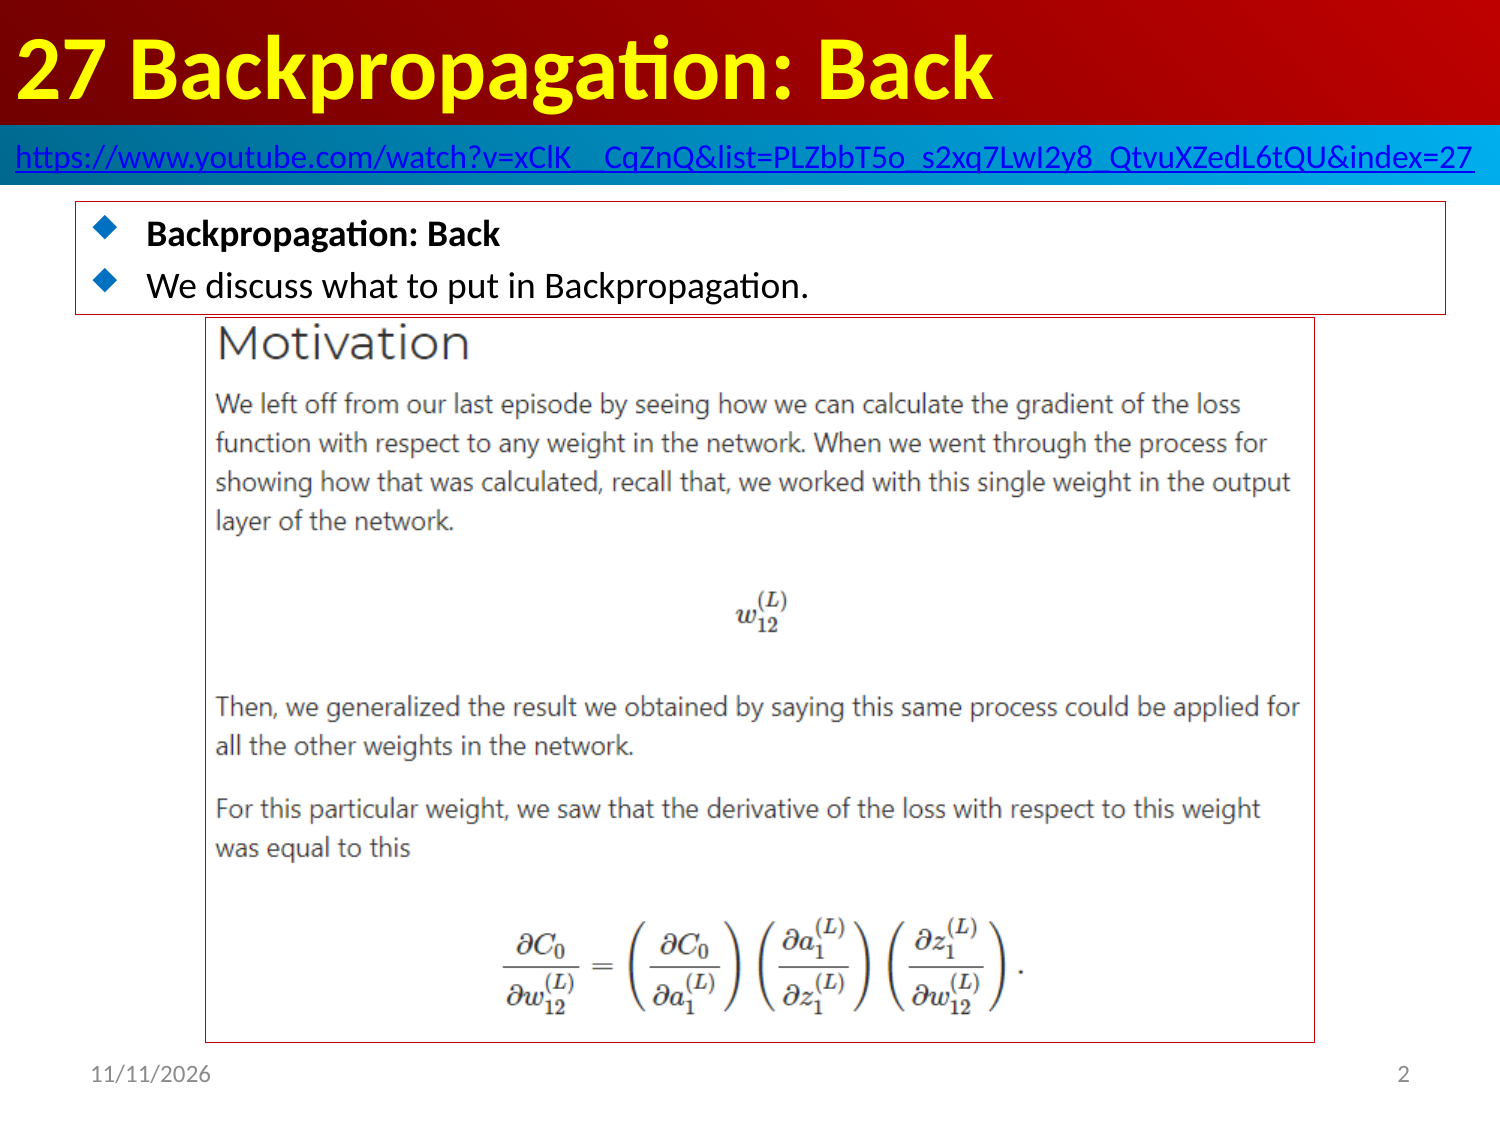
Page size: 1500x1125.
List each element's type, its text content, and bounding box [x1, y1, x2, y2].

slide_number 2 [1074, 1042, 1425, 1103]
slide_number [75, 1042, 425, 1103]
title 27 Backpropagation: Back [0, 0, 1500, 125]
picture [205, 316, 1315, 1043]
text_box https://www.youtube.com/watch?v=xClK__CqZnQ&list=PLZbbT5o_s2xq7LwI2y8_QtvuXZedL6tQU&index=27 [0, 125, 1500, 185]
subtitle Backpropagation: Back We discuss what to put in Backpropagation. [75, 201, 1446, 315]
